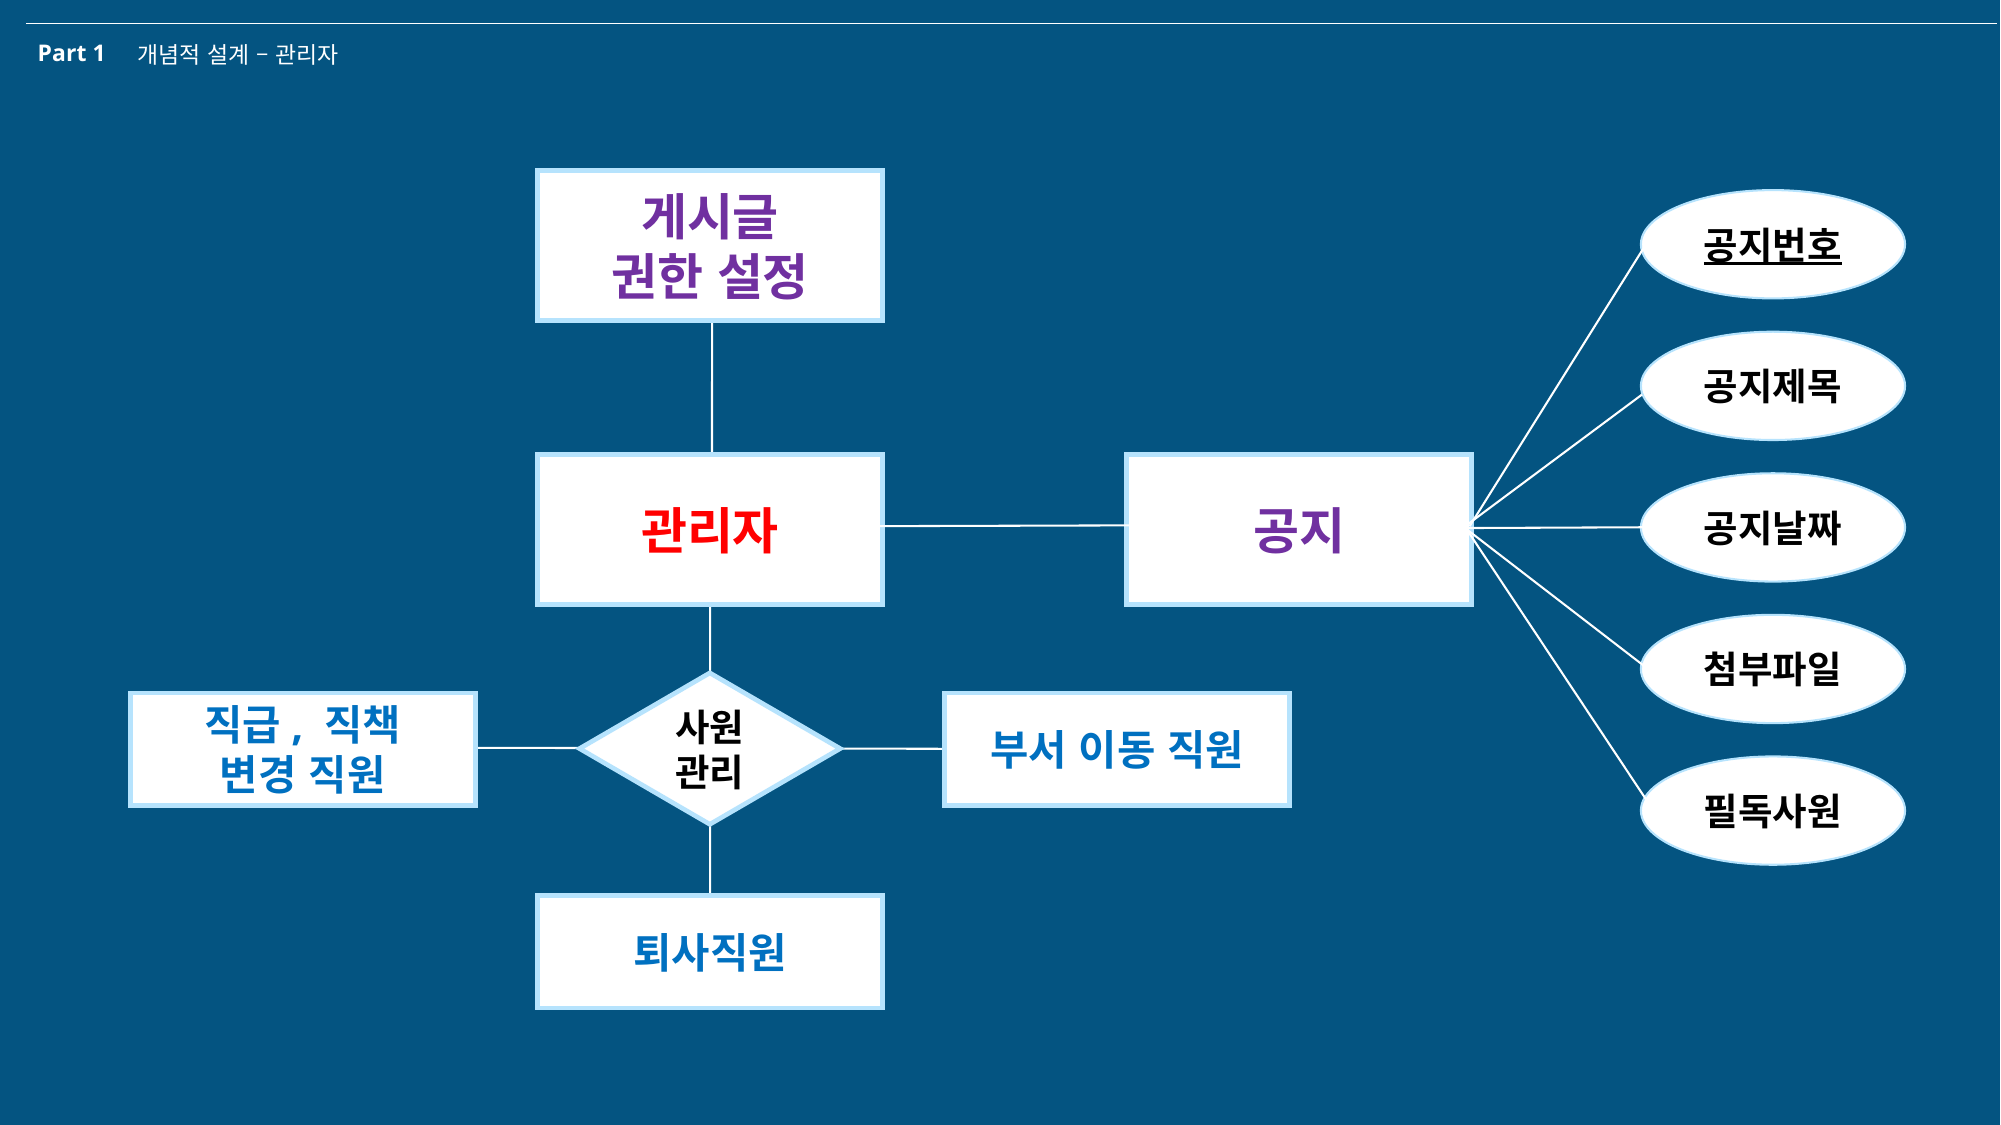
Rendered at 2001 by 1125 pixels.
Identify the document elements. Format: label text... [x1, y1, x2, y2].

text_box Part 1 [23, 31, 121, 74]
text_box 필독사원 [1639, 755, 1907, 866]
text_box 공지제목 [1652, 330, 1907, 442]
text_box 개념적 설계 – 관리자 [122, 33, 355, 76]
text_box 관리자 [537, 453, 883, 605]
text_box 게시글 권한 설정 [537, 169, 883, 321]
text_box 첨부파일 [1652, 613, 1907, 725]
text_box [1462, 522, 1652, 808]
text_box 직급, 직책 변경 직원 [129, 692, 476, 806]
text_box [1467, 394, 1642, 522]
text_box 퇴사직원 [537, 895, 883, 1009]
text_box 공지번호 [1641, 189, 1907, 300]
text_box 공지 [1126, 453, 1467, 605]
text_box 사원 관리 [711, 672, 840, 747]
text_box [1469, 235, 1652, 522]
text_box 사원 관리 [580, 671, 710, 747]
text_box 공지날짜 [1652, 472, 1907, 583]
text_box 사원 관리 [711, 749, 842, 825]
text_box 부서 이동 직원 [944, 692, 1291, 806]
text_box 사원 관리 [578, 749, 710, 826]
